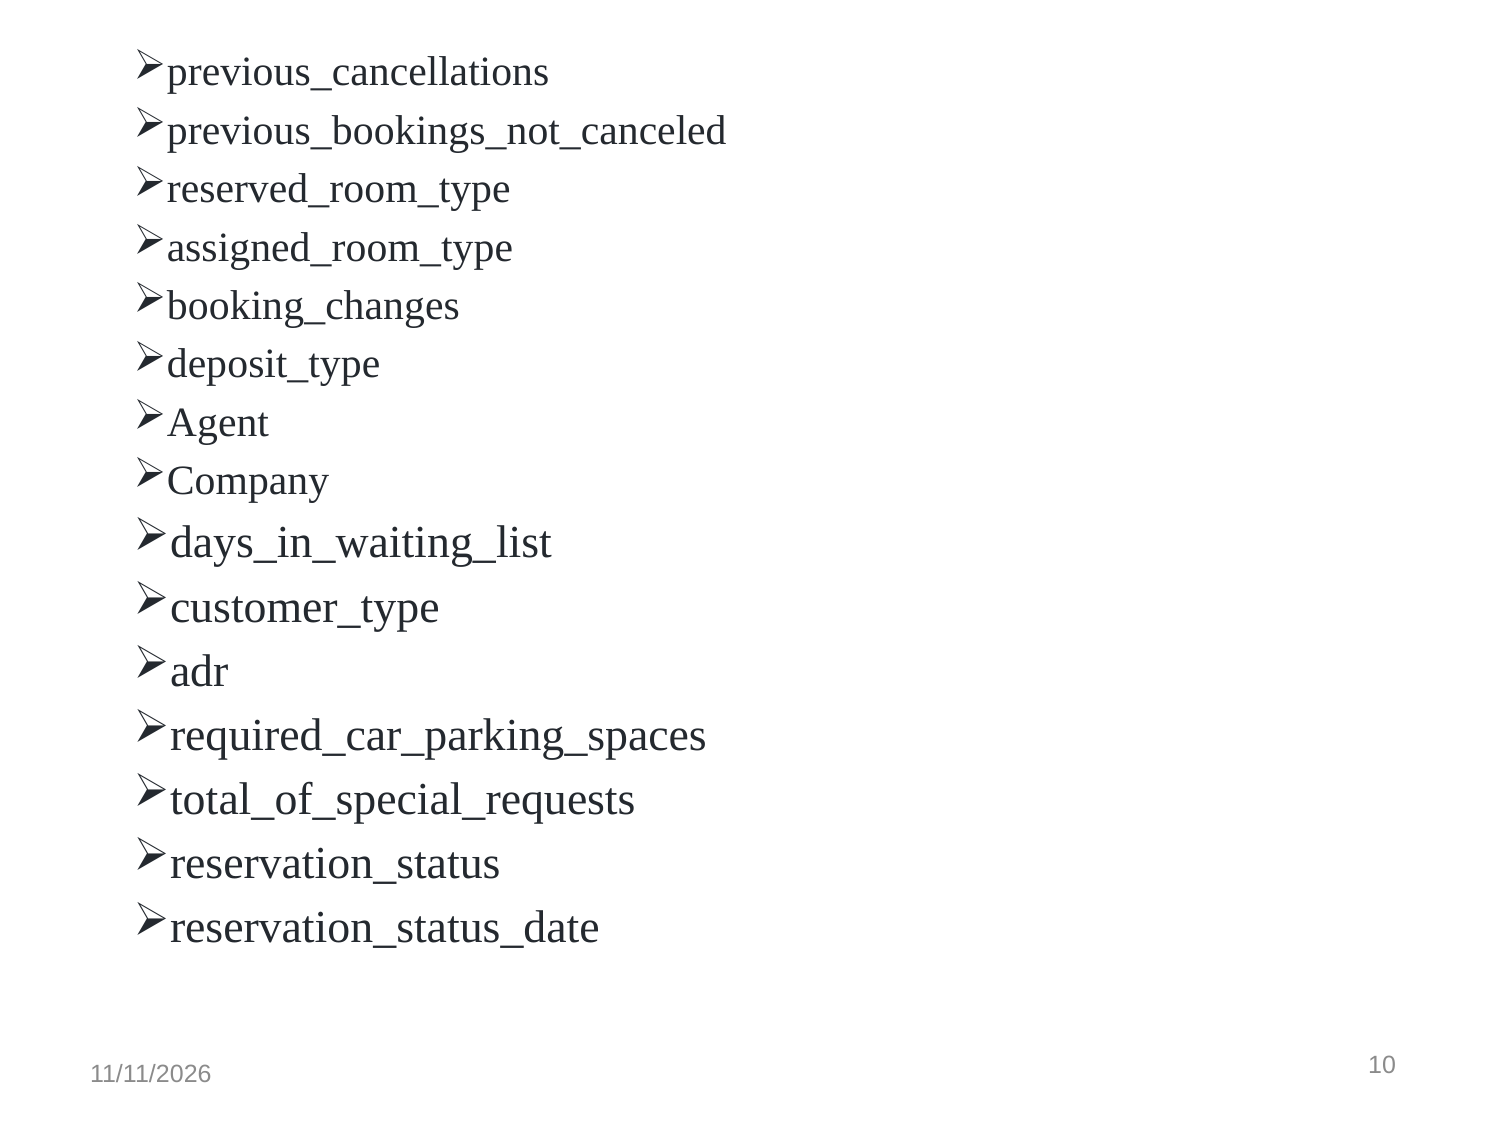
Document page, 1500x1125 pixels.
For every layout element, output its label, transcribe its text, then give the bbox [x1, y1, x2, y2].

subtitle previous_cancellations previous_bookings_not_canceled reserved_room_type assigned_room_type booking_changes deposit_type Agent Company days_in_waiting_list customer_type adr required_car_parking_spaces total_of_special_requests reservation_status reservation_status_date [118, 36, 1425, 1064]
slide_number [75, 1042, 425, 1103]
slide_number 10 [1061, 1033, 1412, 1094]
